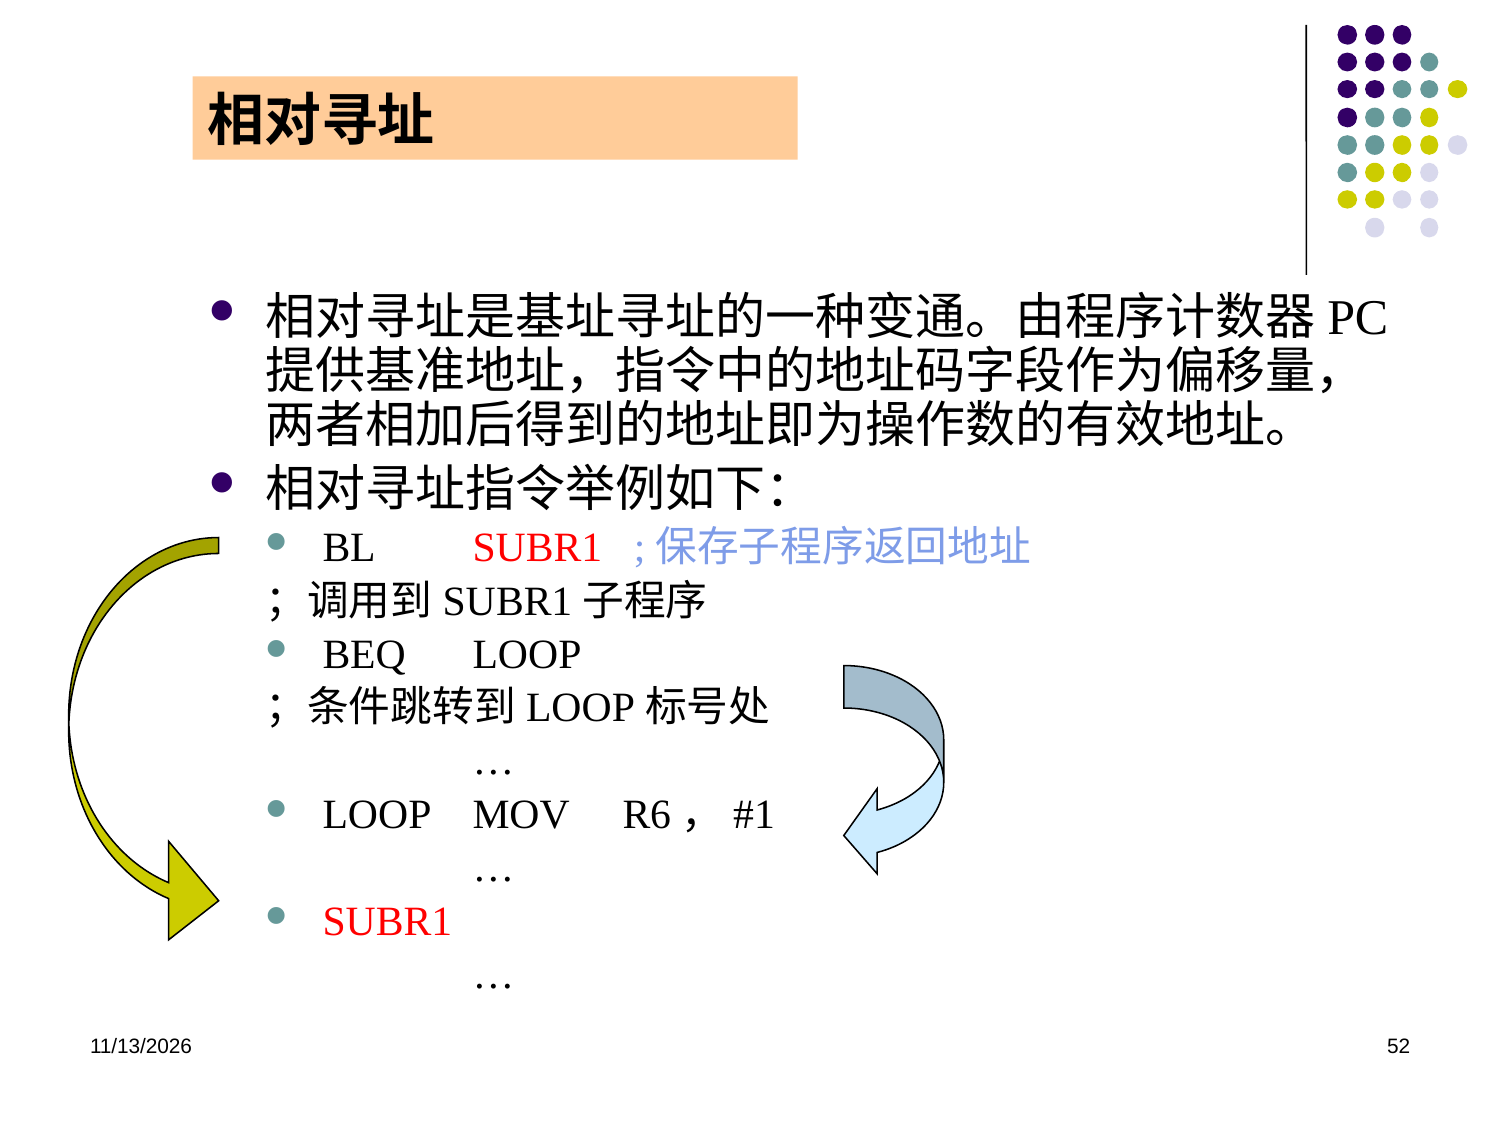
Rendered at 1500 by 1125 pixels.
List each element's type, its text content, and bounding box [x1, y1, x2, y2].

text_box [843, 665, 944, 874]
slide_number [74, 1024, 426, 1101]
title 相对寻址 [192, 76, 798, 160]
text_box [68, 537, 219, 940]
slide_number 52 [1074, 1024, 1426, 1101]
list 相对寻址是基址寻址的一种变通。由程序计数器PC提供基准地址，指令中的地址码字段作为偏移量，两者相加后得到的地址即为操作数的有效地址。 相对寻址指令举例如下： BL SUBR1 ;保存子程序返回地址 ；调用到SUBR1子程序 BEQ LOOP ；条件跳转到LOOP标号处 … LOOP MOV R6，#1 … SUBR1 … [193, 284, 1413, 1050]
